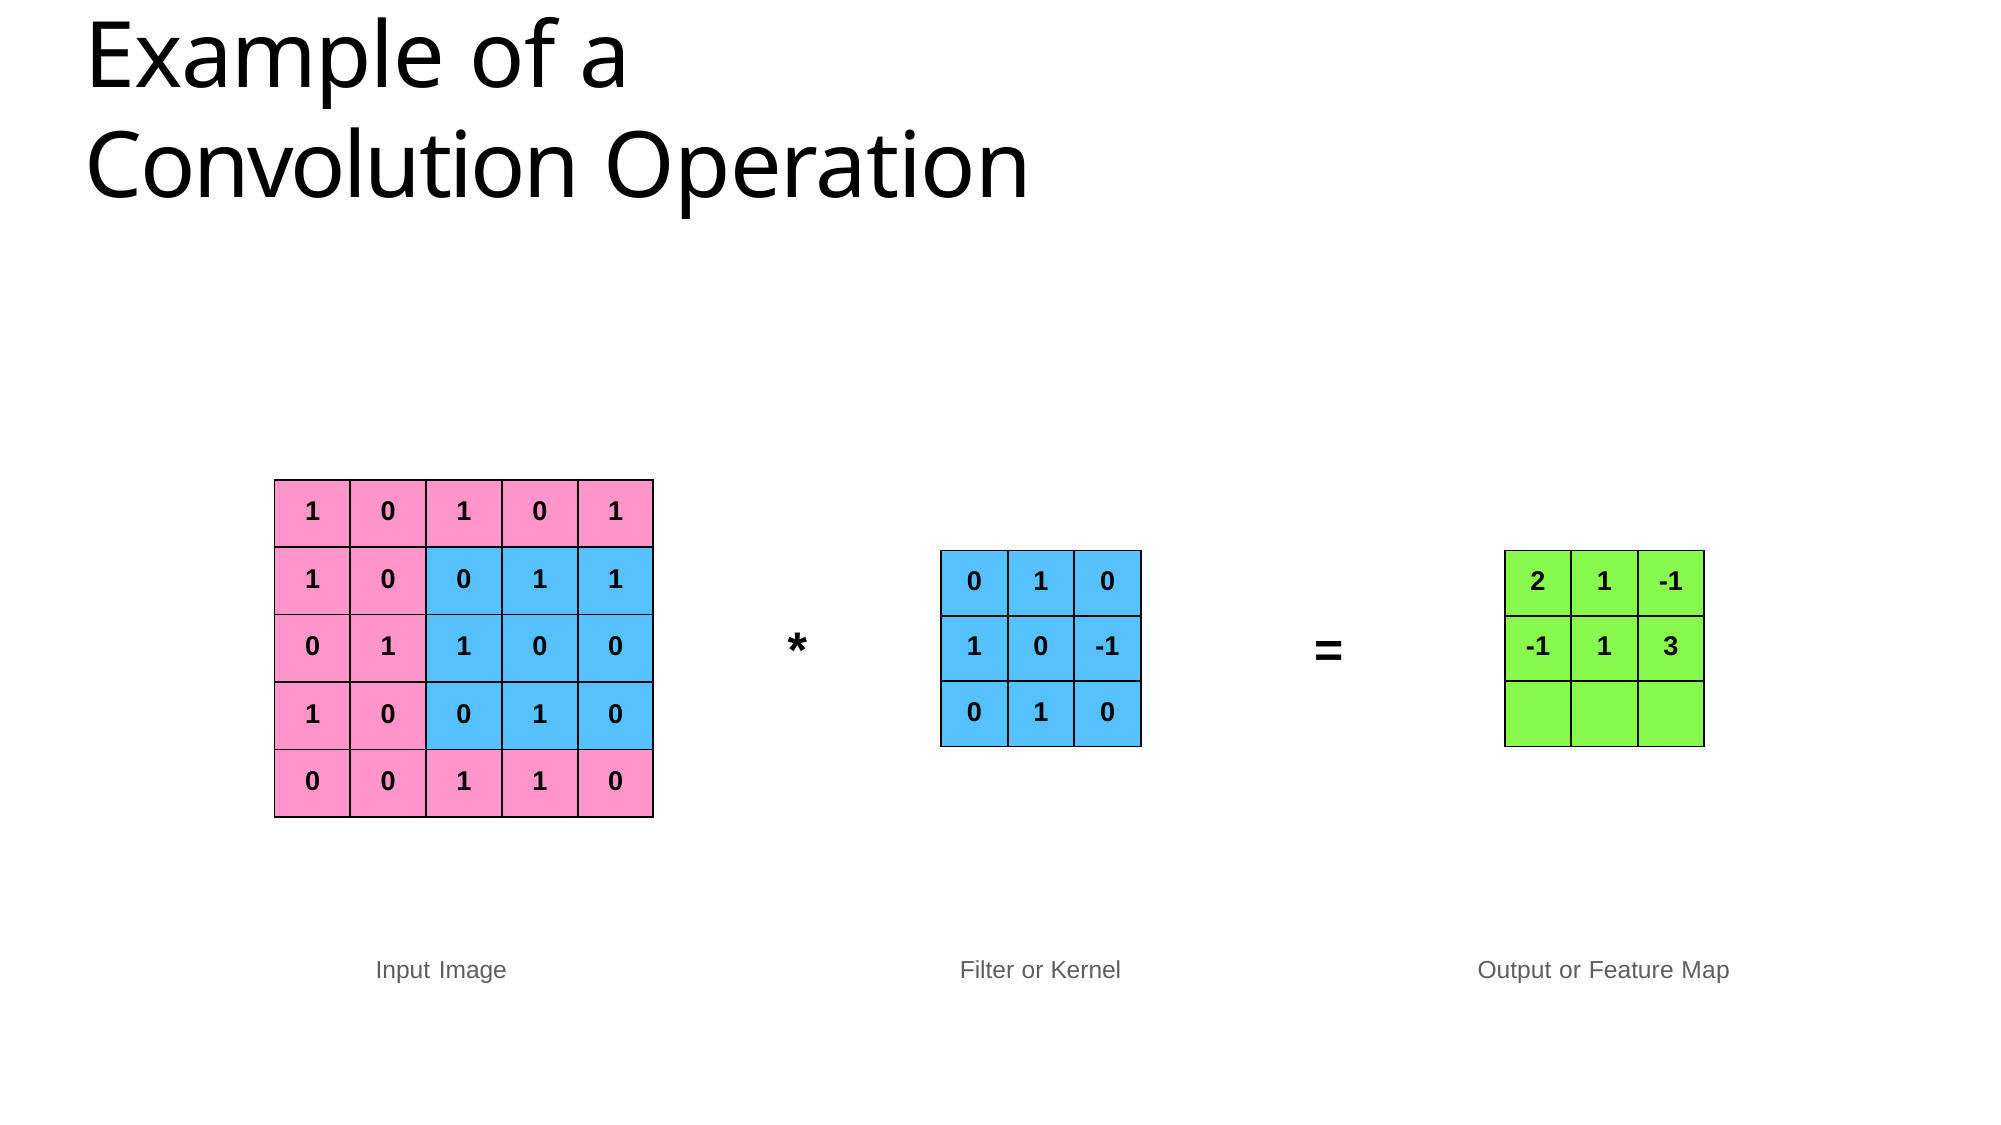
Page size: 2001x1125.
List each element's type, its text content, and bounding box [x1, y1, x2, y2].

table_cell 1 [503, 548, 577, 614]
table_cell 1 [503, 683, 577, 749]
table_cell 1 [579, 548, 652, 614]
table_cell -1 [1075, 617, 1140, 680]
table_cell 0 [427, 683, 501, 749]
table_cell [1639, 682, 1703, 746]
table_header 1 [1009, 551, 1073, 615]
text_box = [1312, 616, 1346, 678]
table_cell 1 [275, 683, 349, 749]
text_box Input Image [374, 952, 510, 984]
title Example of a Convolution Operation [83, 0, 1130, 216]
table_header 1 [1572, 551, 1637, 615]
table_cell 0 [275, 615, 349, 681]
table_cell 1 [503, 750, 577, 816]
table_cell 1 [1009, 682, 1073, 746]
table_cell 0 [1075, 682, 1140, 746]
table_cell 1 [351, 615, 425, 681]
table_cell 0 [1009, 617, 1073, 680]
table_cell 0 [351, 548, 425, 614]
table_cell 1 [427, 615, 501, 681]
table_cell 0 [275, 750, 349, 816]
table_cell 0 [427, 548, 501, 614]
table_header 2 [1506, 551, 1570, 615]
table_cell [1572, 682, 1637, 746]
text_box Output or Feature Map [1476, 952, 1735, 984]
table_cell 0 [579, 750, 652, 816]
table_cell 3 [1639, 617, 1703, 680]
table_cell 1 [427, 750, 501, 816]
text_box Filter or Kernel [958, 952, 1125, 984]
table_cell -1 [1506, 617, 1570, 680]
table_cell 0 [351, 683, 425, 749]
table_header 1 [427, 481, 501, 546]
table_cell 1 [275, 548, 349, 614]
table_header 0 [351, 481, 425, 546]
table_header 0 [1075, 551, 1140, 615]
table_header 0 [942, 551, 1007, 615]
table_header 1 [275, 481, 349, 546]
table_header 1 [579, 481, 652, 546]
table_header -1 [1639, 551, 1703, 615]
table_cell 0 [351, 750, 425, 816]
table_cell 0 [503, 615, 577, 681]
text_box * [786, 616, 810, 678]
table_cell [1506, 682, 1570, 746]
table_cell 1 [942, 617, 1007, 680]
table_cell 0 [942, 682, 1007, 746]
table_cell 1 [1572, 617, 1637, 680]
table_cell 0 [579, 615, 652, 681]
table_header 0 [503, 481, 577, 546]
table_cell 0 [579, 683, 652, 749]
